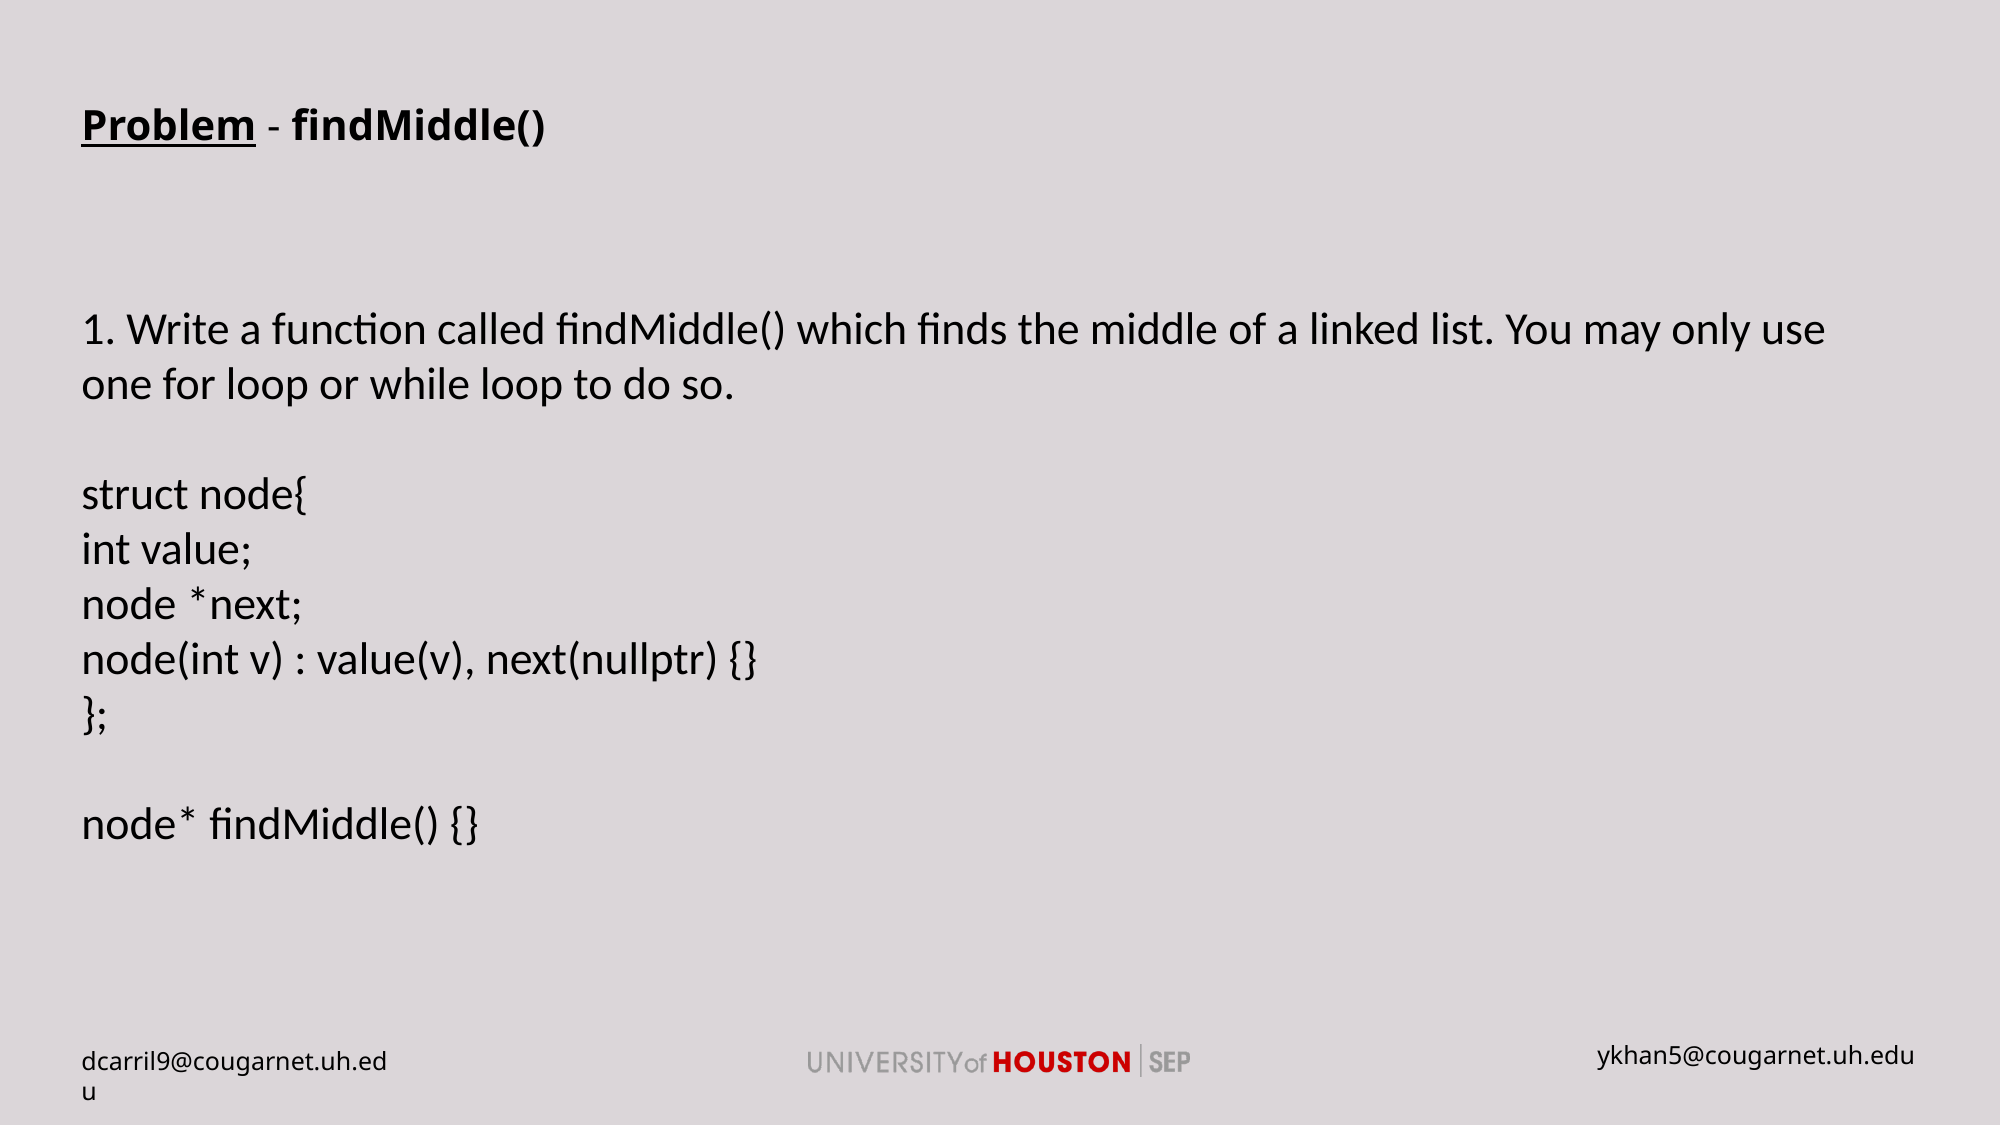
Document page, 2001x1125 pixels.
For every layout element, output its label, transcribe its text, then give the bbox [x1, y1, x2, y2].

text_box ykhan5@cougarnet.uh.edu [1582, 1032, 1945, 1078]
text_box dcarril9@cougarnet.uh.edu [66, 1037, 418, 1113]
picture [807, 1044, 1191, 1077]
text_box Problem - findMiddle() 1. Write a function called findMiddle() which finds the middle of a linked list. You may only use one for loop or while loop to do so. struct node{ int value; node *next; node(int v) : value(v), next(nullptr) {} }; node* findMiddle() {} [66, 91, 1892, 961]
